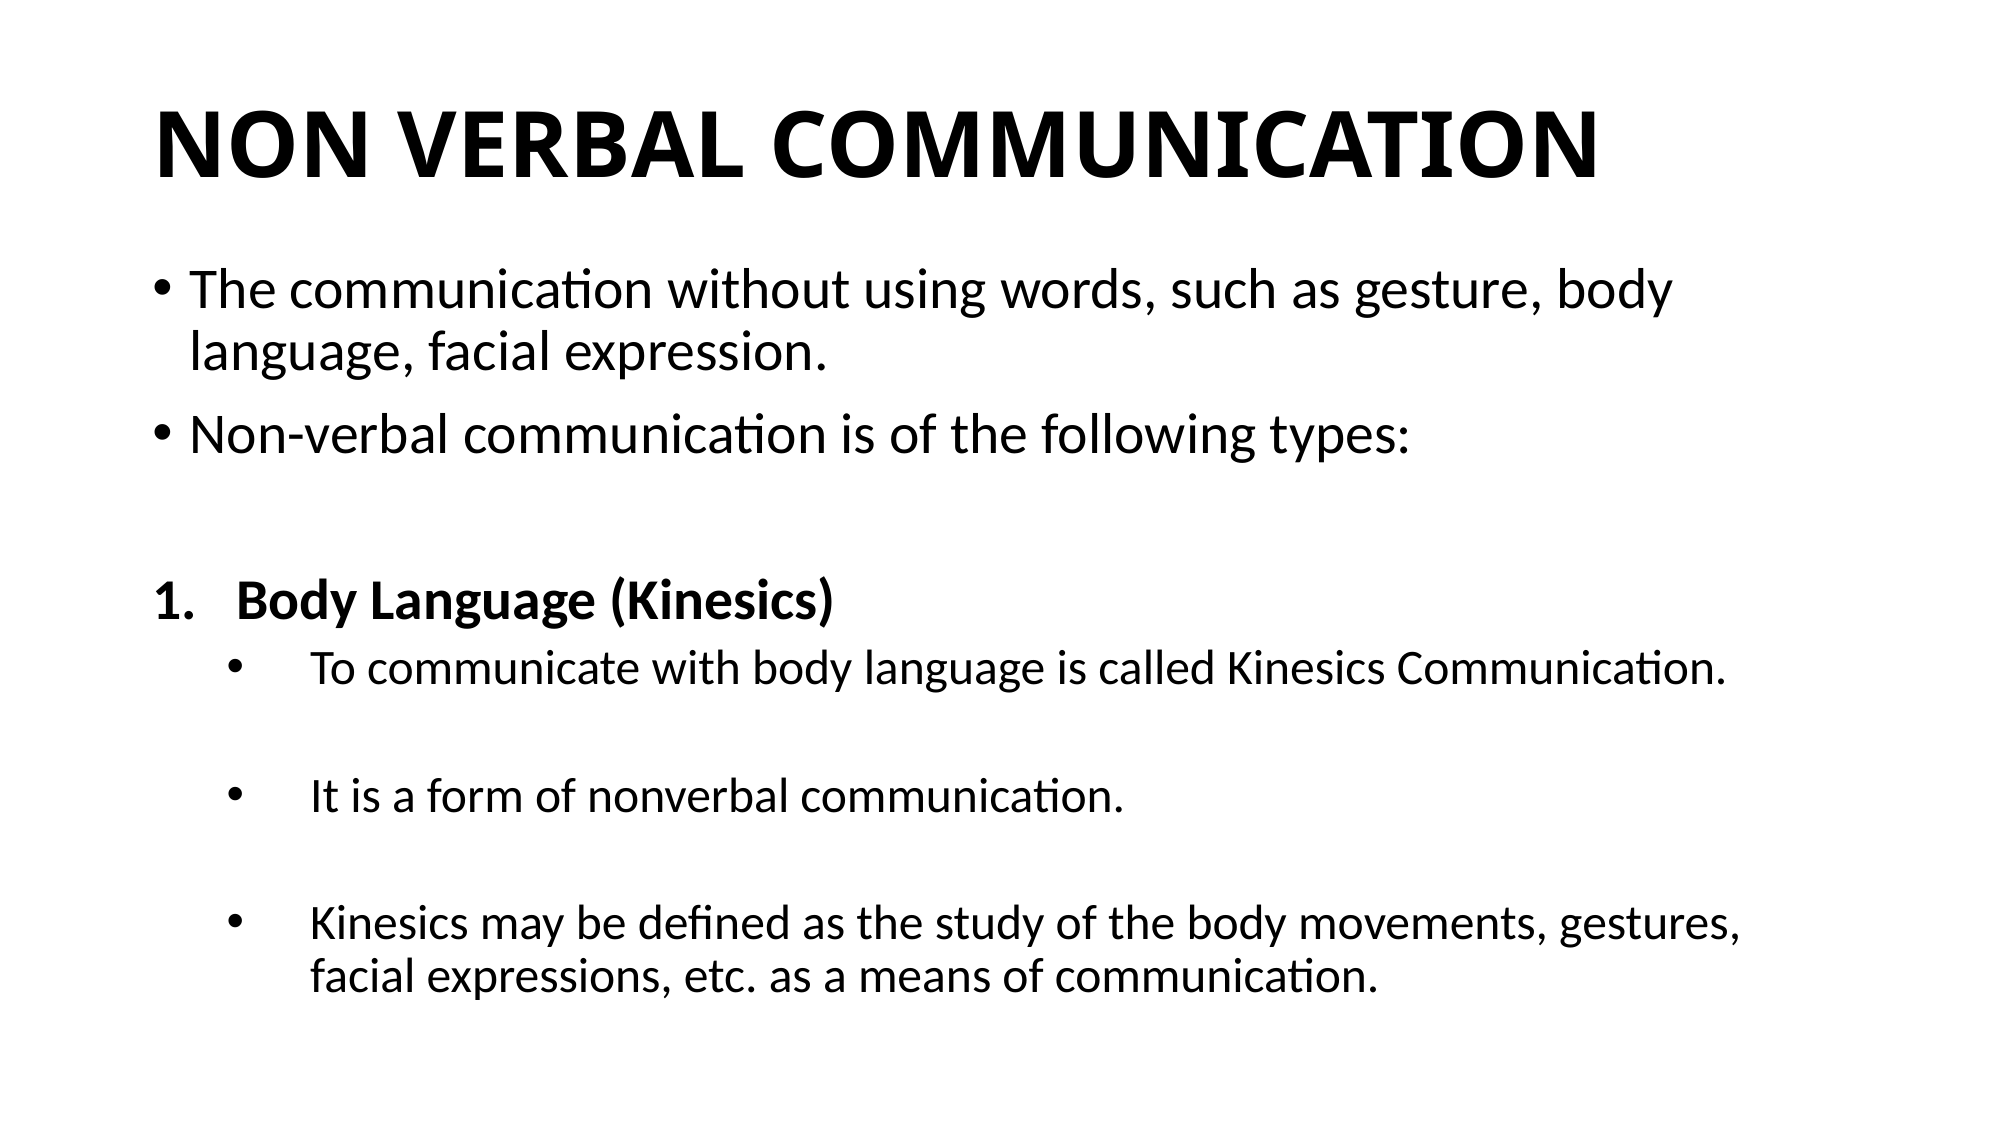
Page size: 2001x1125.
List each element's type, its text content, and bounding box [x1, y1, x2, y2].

list The communication without using words, such as gesture, body language, facial expression. Non-verbal communication is of the following types: Body Language (Kinesics) To communicate with body language is called Kinesics Communication. It is a form of nonverbal communication. Kinesics may be defined as the study of the body movements, gestures, facial expressions, etc. as a means of communication. [137, 251, 1863, 1014]
title NON VERBAL COMMUNICATION [137, 59, 1863, 237]
